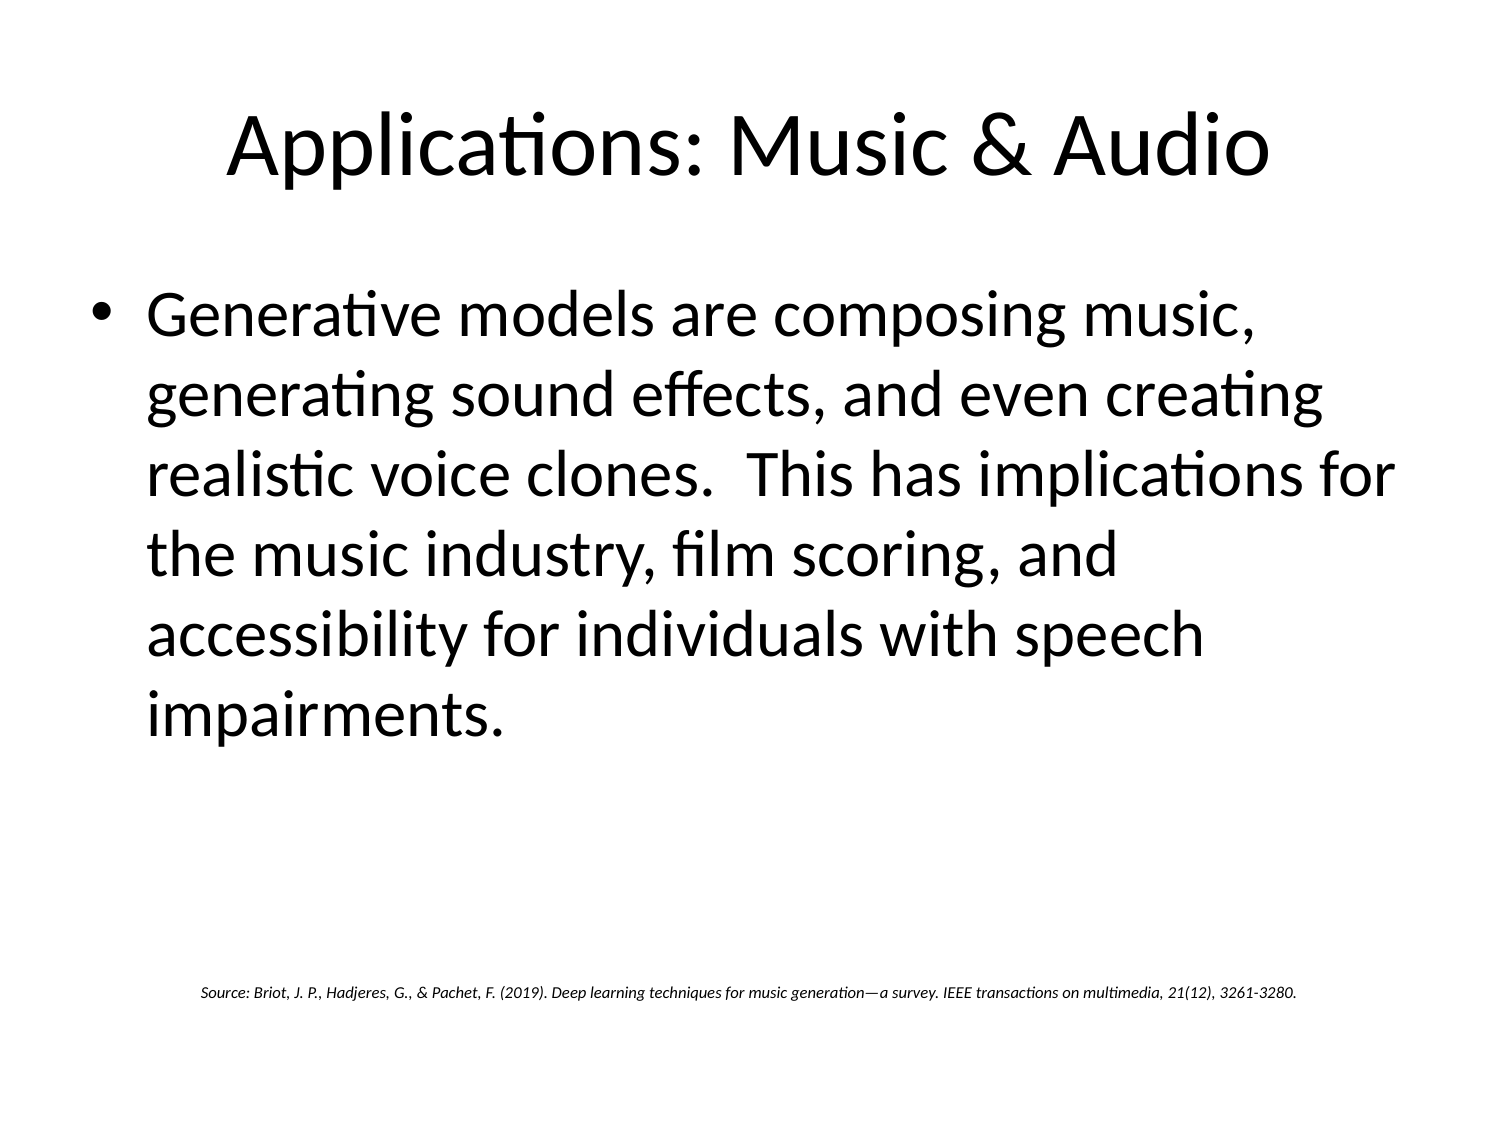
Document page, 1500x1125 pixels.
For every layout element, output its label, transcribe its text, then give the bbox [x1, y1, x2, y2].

title Applications: Music & Audio [75, 45, 1425, 233]
list Generative models are composing music, generating sound effects, and even creating realistic voice clones. This has implications for the music industry, film scoring, and accessibility for individuals with speech impairments. [75, 262, 1425, 1005]
text_box Source: Briot, J. P., Hadjeres, G., & Pachet, F. (2019). Deep learning techniques for music generation—a survey. IEEE transactions on multimedia, 21(12), 3261-3280. [186, 974, 1314, 1010]
